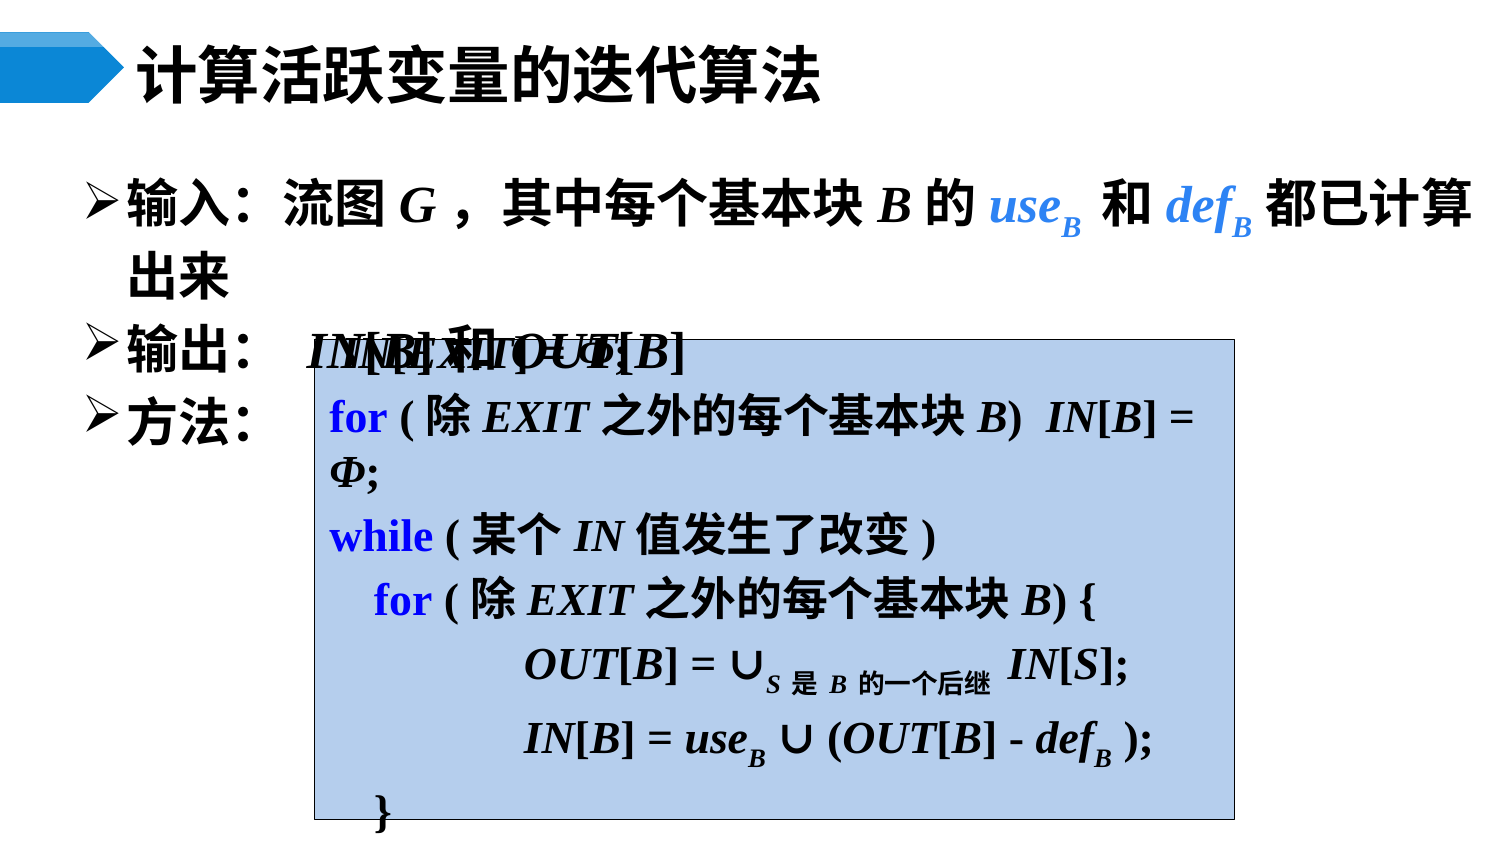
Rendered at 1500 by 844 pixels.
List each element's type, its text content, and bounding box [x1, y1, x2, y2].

text_box IN[EXIT] = Φ; for (除EXIT之外的每个基本块B) IN[B] = Φ; while (某个IN值发生了改变) for (除EXIT之外的每个基本块B) { OUT[B] = ∪S是B的一个后继 IN[S]; IN[B] = useB ∪ (OUT[B] - defB ); } [313, 375, 1236, 821]
title 计算活跃变量的迭代算法 [123, 43, 1425, 103]
list 输入：流图G，其中每个基本块B的useB 和defB都已计算出来 输出： IN[B]和OUT[B] 方法： [70, 164, 1500, 375]
